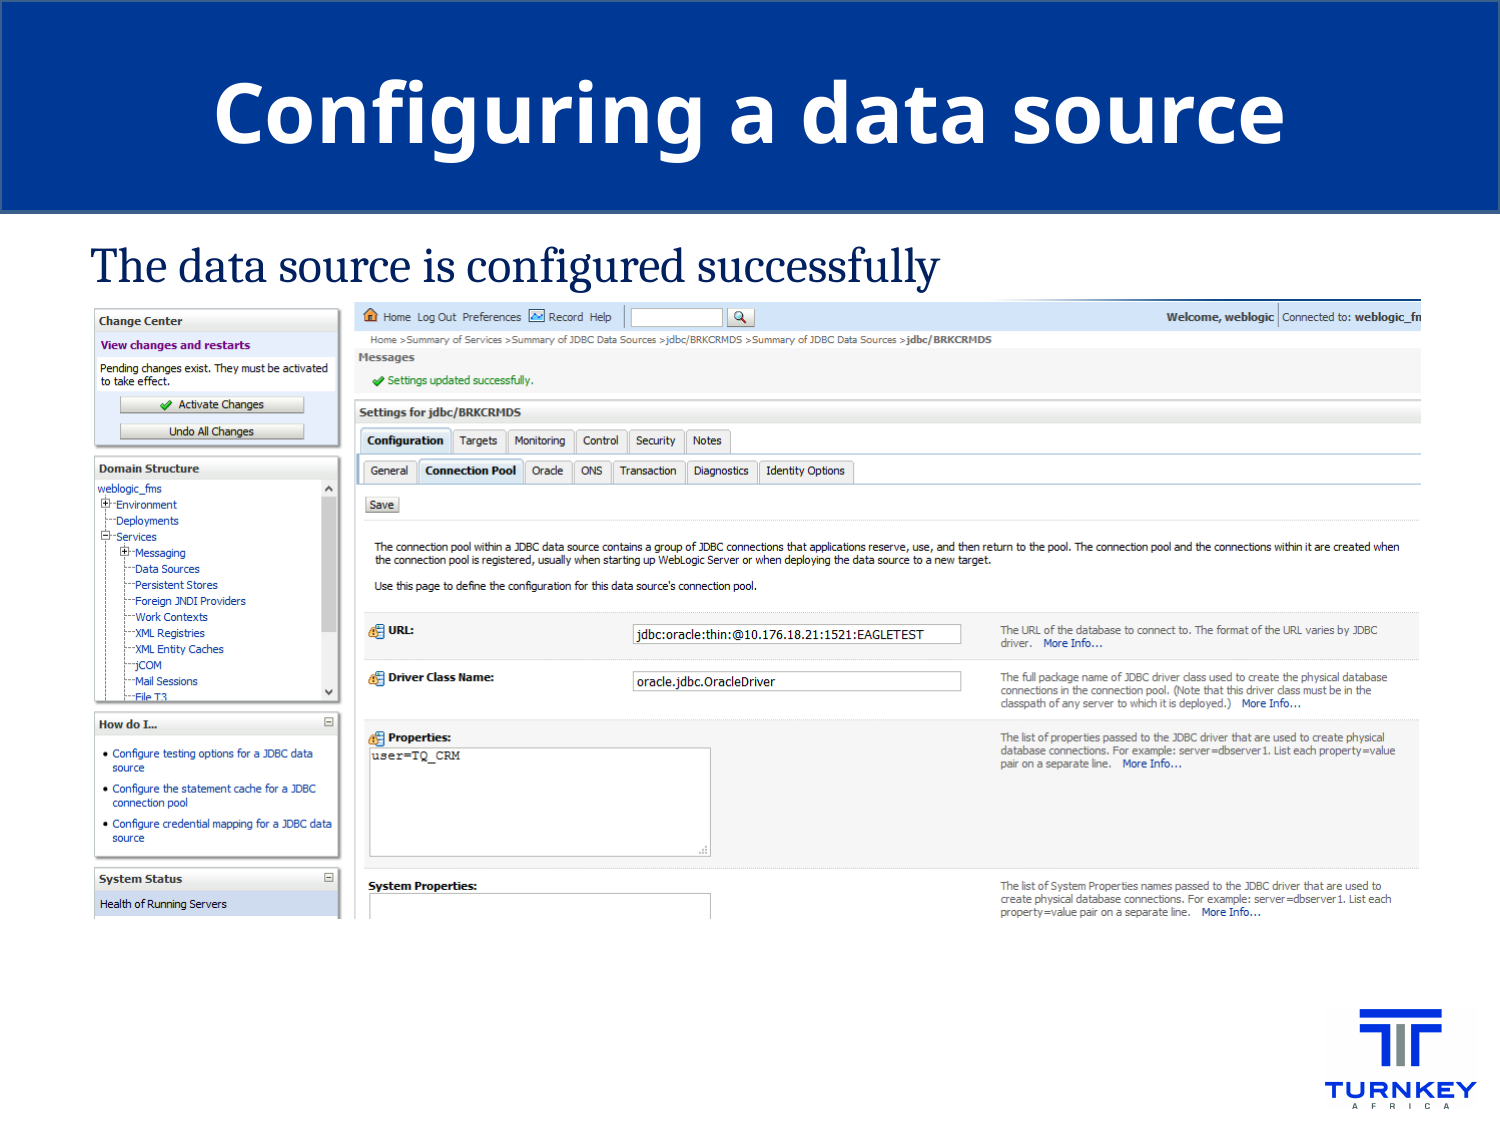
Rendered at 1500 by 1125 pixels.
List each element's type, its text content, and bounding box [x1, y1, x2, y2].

picture [1325, 1009, 1477, 1109]
picture [89, 299, 1421, 919]
title Configuring a data source [74, 44, 1426, 176]
list The data source is configured successfully [74, 224, 1426, 1006]
